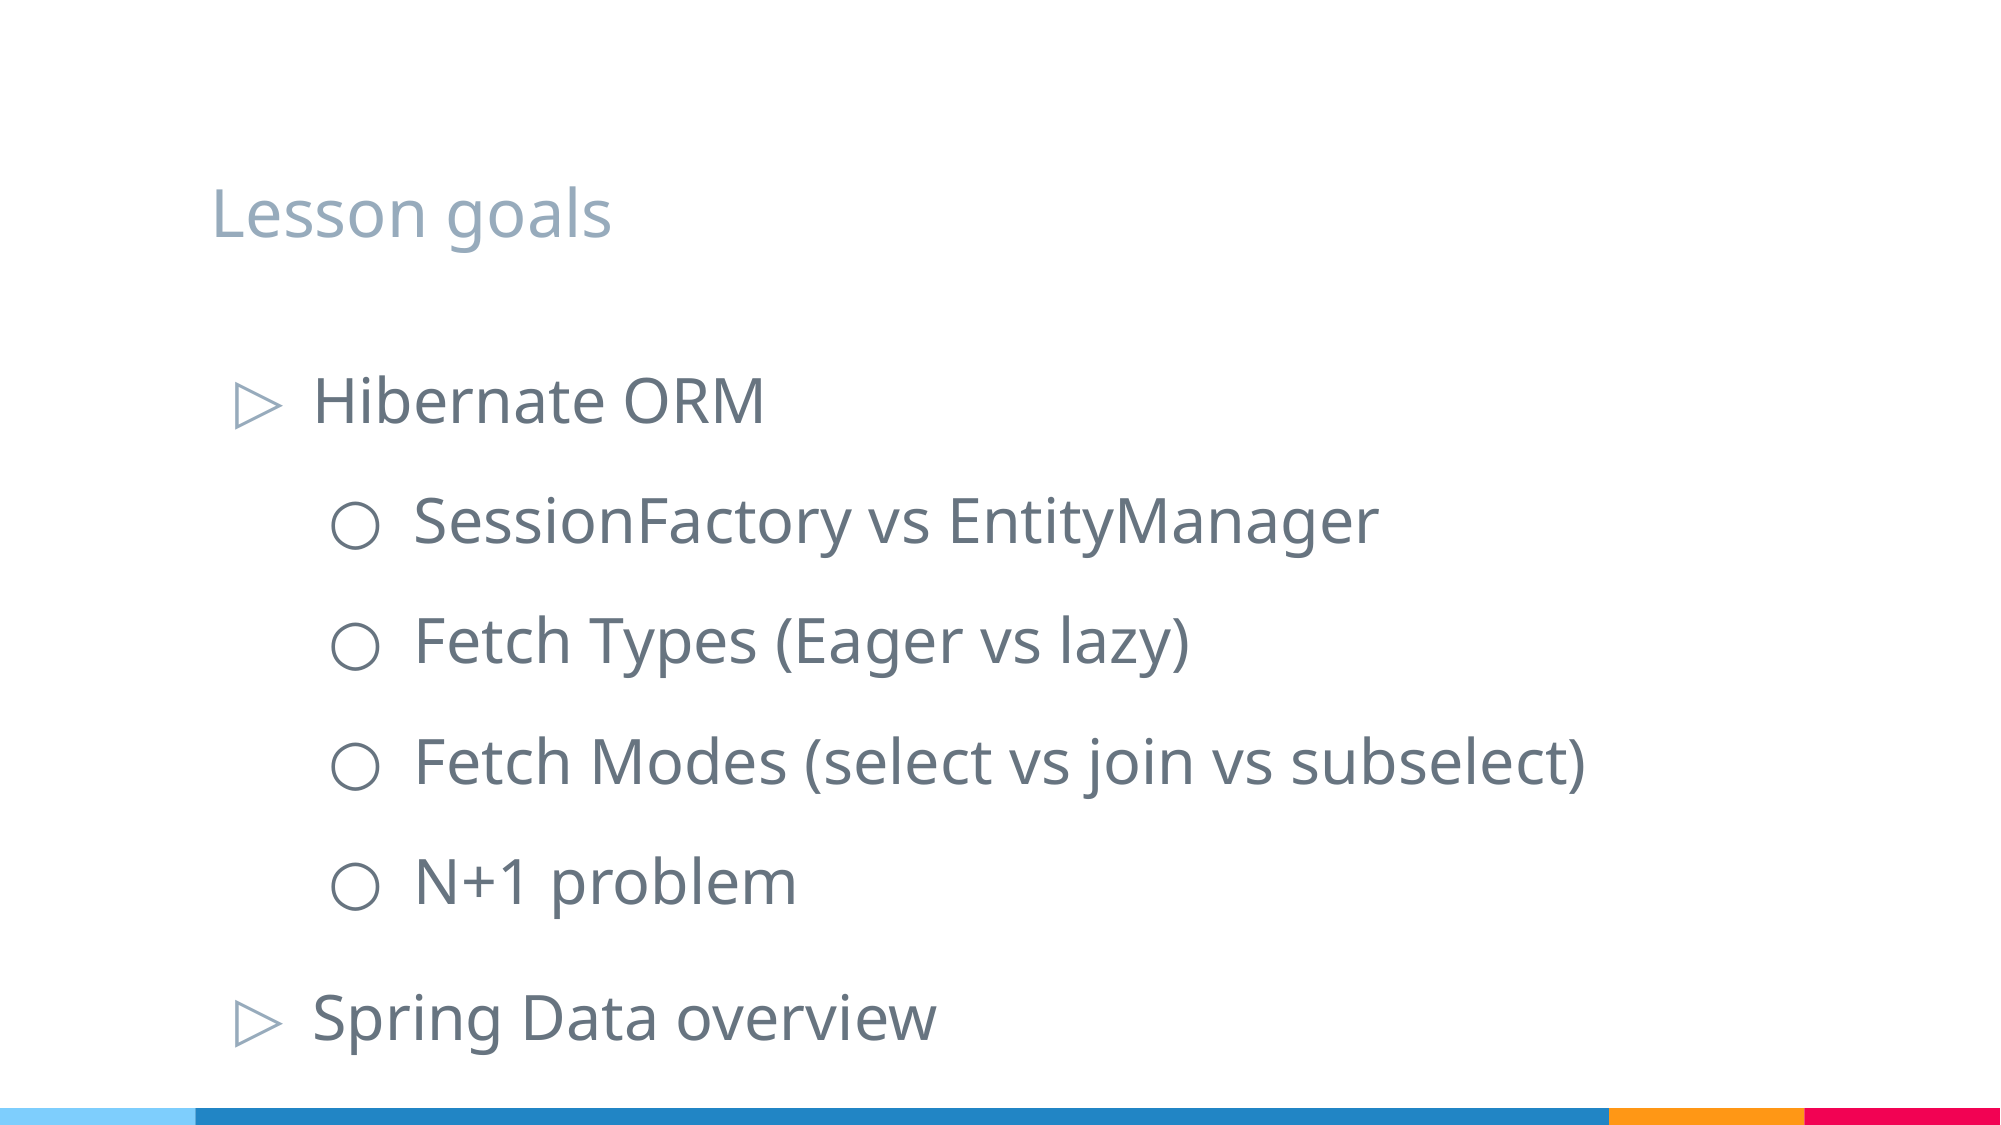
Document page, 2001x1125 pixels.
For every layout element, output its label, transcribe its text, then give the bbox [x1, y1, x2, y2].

title Lesson goals [195, 78, 1609, 266]
list Hibernate ORM SessionFactory vs EntityManager Fetch Types (Eager vs lazy) Fetch Modes (select vs join vs subselect) N+1 problem Spring Data overview [195, 300, 1609, 1078]
